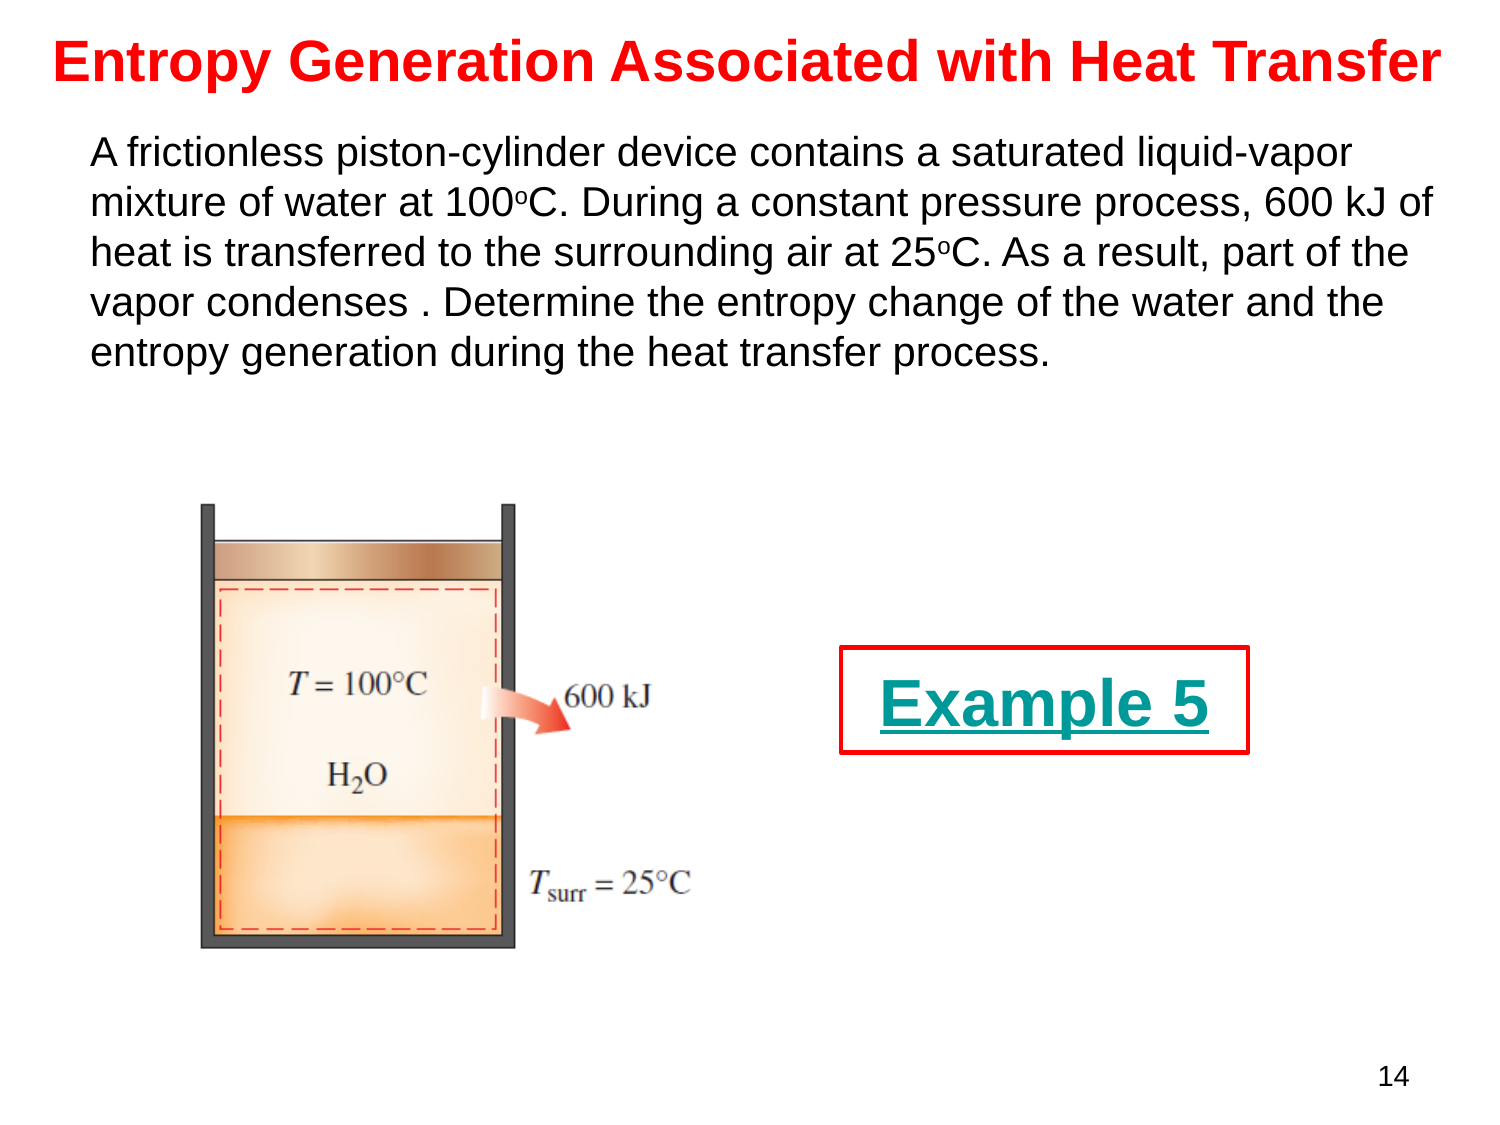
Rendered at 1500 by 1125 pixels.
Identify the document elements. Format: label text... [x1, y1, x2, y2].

slide_number 14 [1074, 1050, 1425, 1103]
picture [187, 487, 705, 963]
text_box Example 5 [840, 647, 1249, 753]
list A frictionless piston-cylinder device contains a saturated liquid-vapor mixture of water at 100oC. During a constant pressure process, 600 kJ of heat is transferred to the surrounding air at 25oC. As a result, part of the vapor condenses . Determine the entropy change of the water and the entropy generation during the heat transfer process. [75, 110, 1500, 928]
title Entropy Generation Associated with Heat Transfer [37, 5, 1475, 111]
